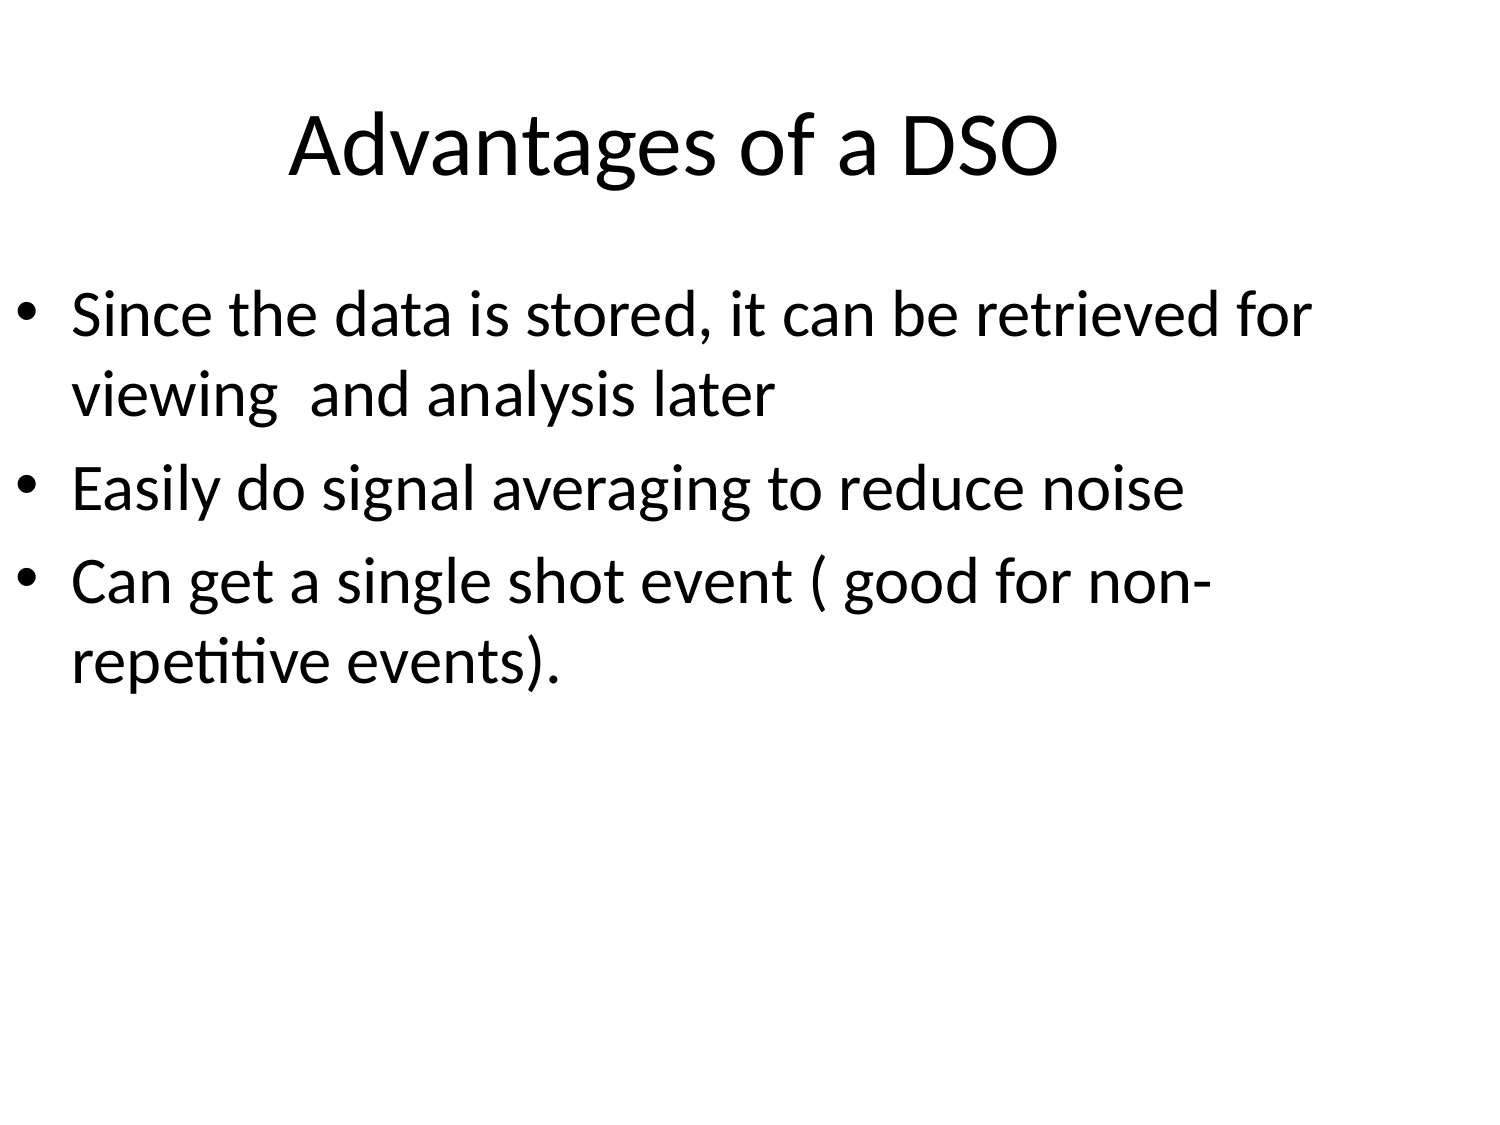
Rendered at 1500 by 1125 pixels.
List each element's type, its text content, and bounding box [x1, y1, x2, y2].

title Advantages of a DSO [0, 45, 1350, 233]
list Since the data is stored, it can be retrieved for viewing and analysis later Easily do signal averaging to reduce noise Can get a single shot event ( good for non-repetitive events). [0, 262, 1350, 1005]
